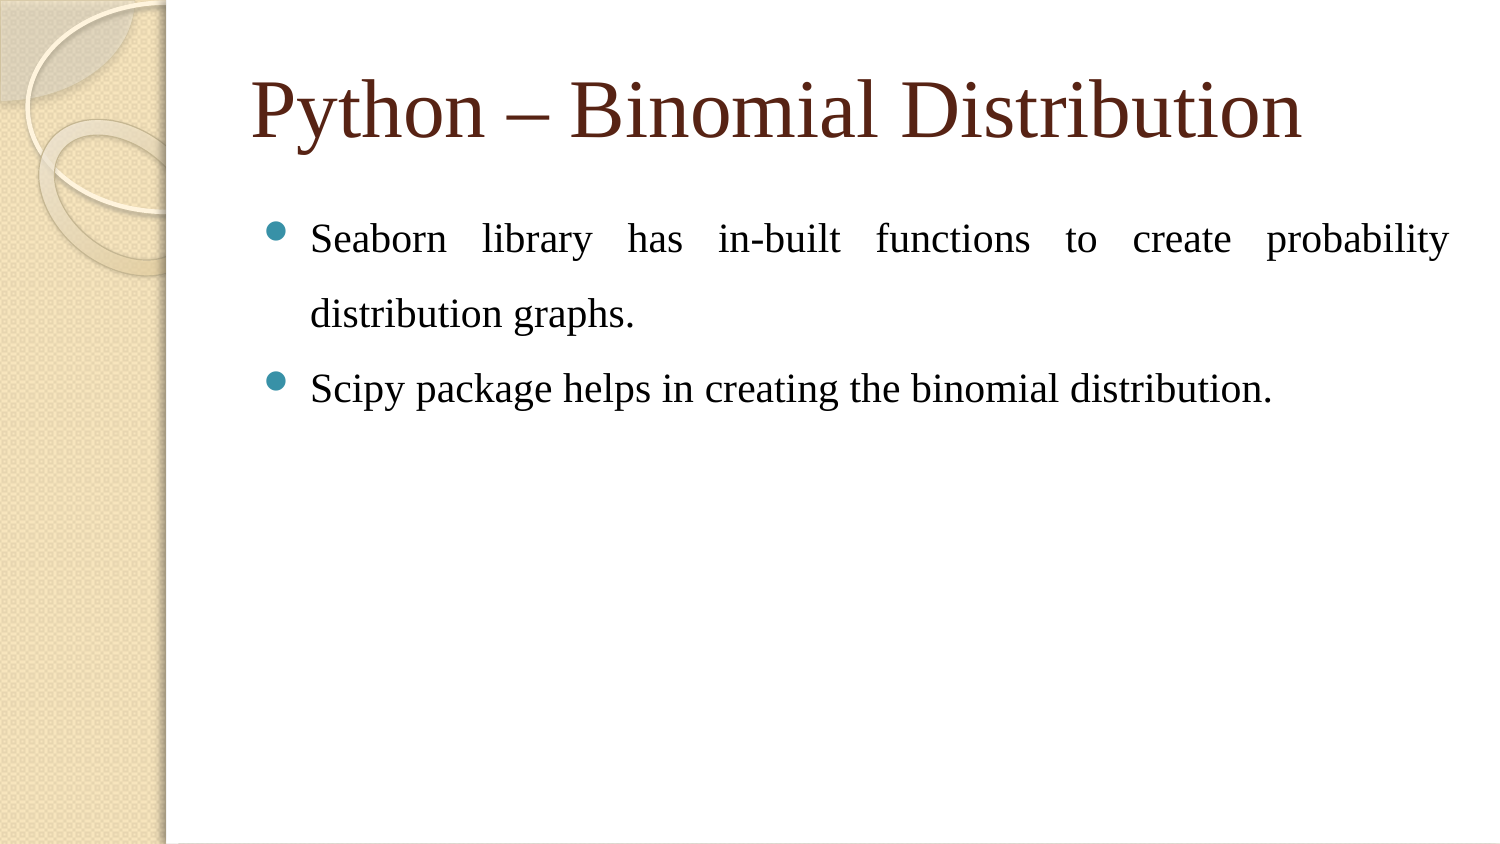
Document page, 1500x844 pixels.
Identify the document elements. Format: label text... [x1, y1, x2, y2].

title Python – Binomial Distribution [235, 33, 1466, 175]
list Seaborn library has in-built functions to create probability distribution graphs. Scipy package helps in creating the binomial distribution. [235, 178, 1466, 769]
